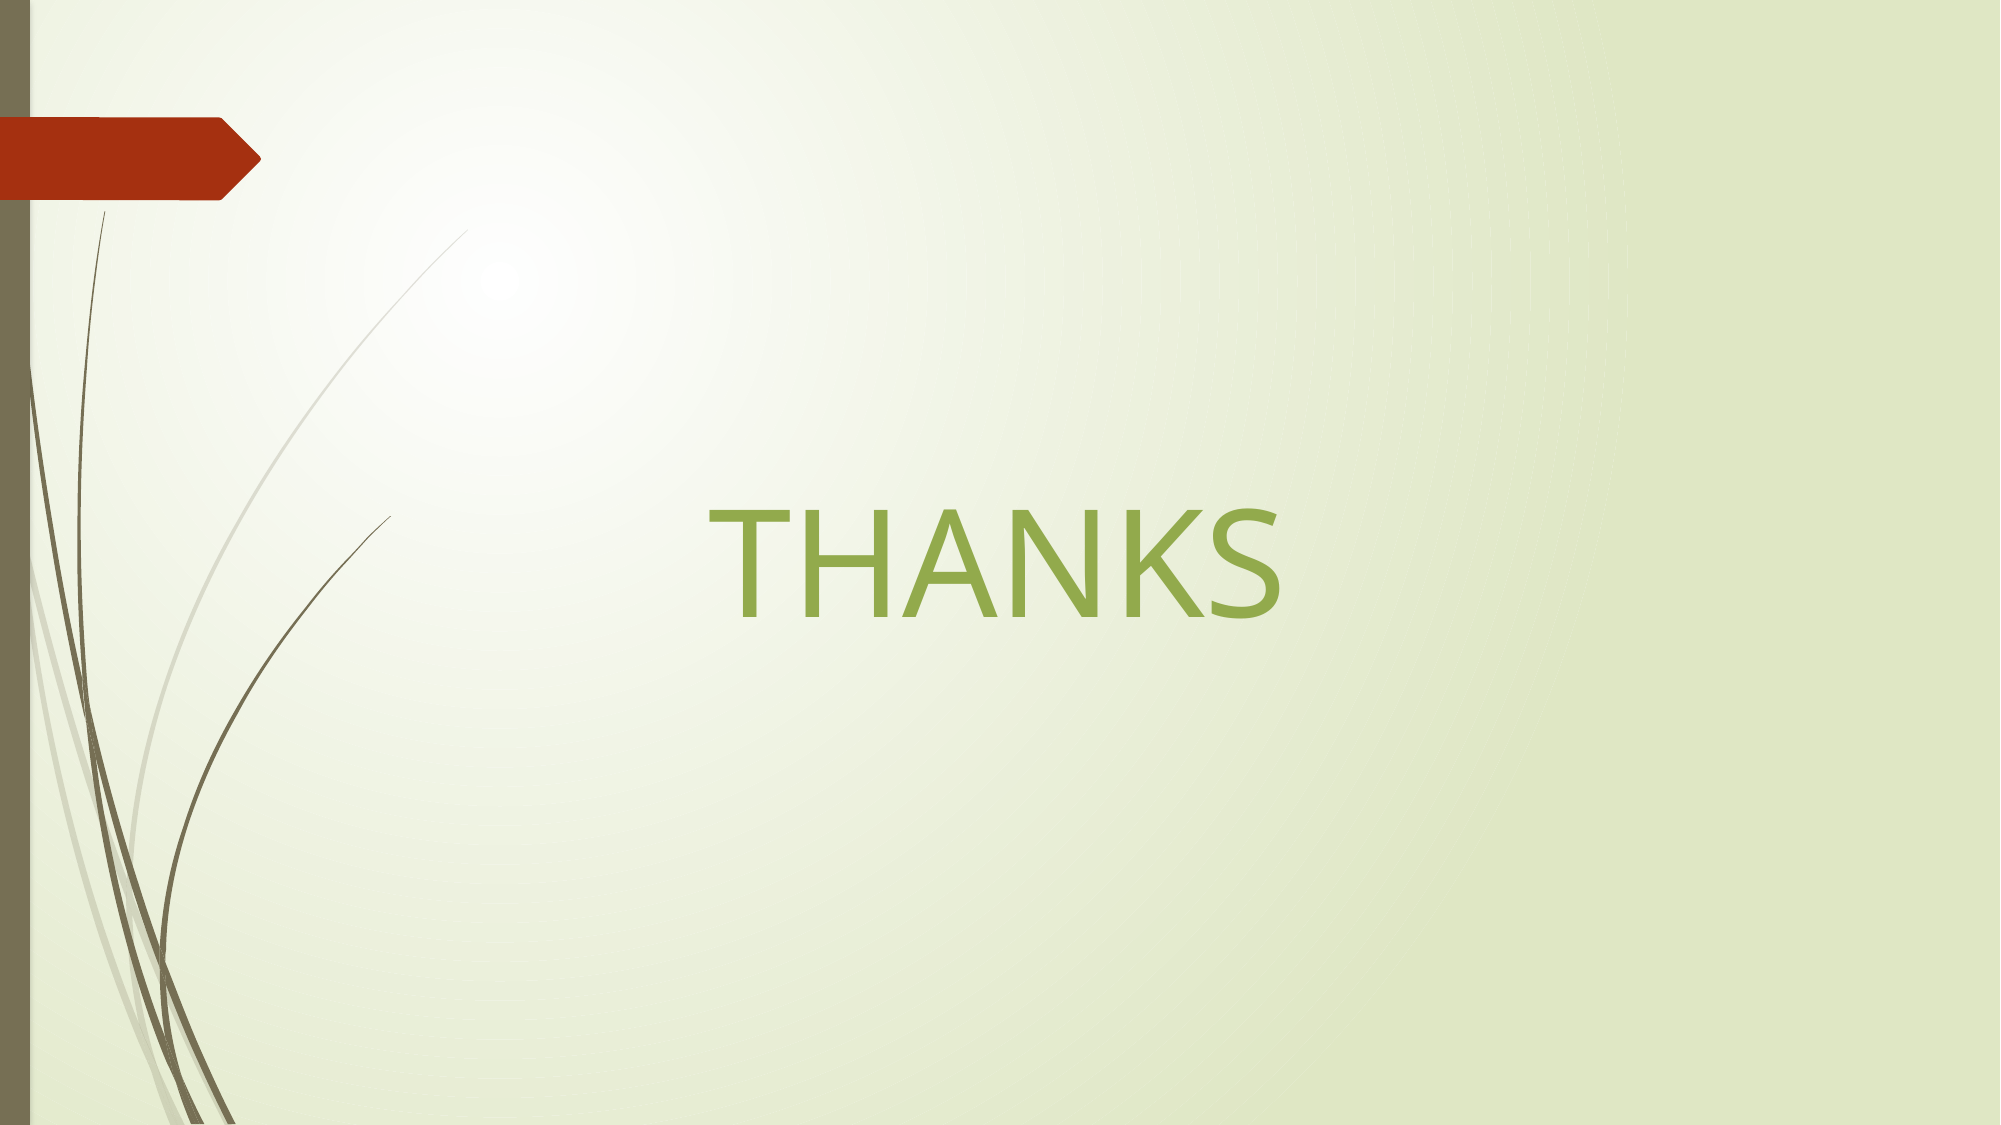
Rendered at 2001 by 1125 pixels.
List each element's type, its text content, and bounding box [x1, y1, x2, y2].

text_box THANKS [693, 459, 1303, 655]
